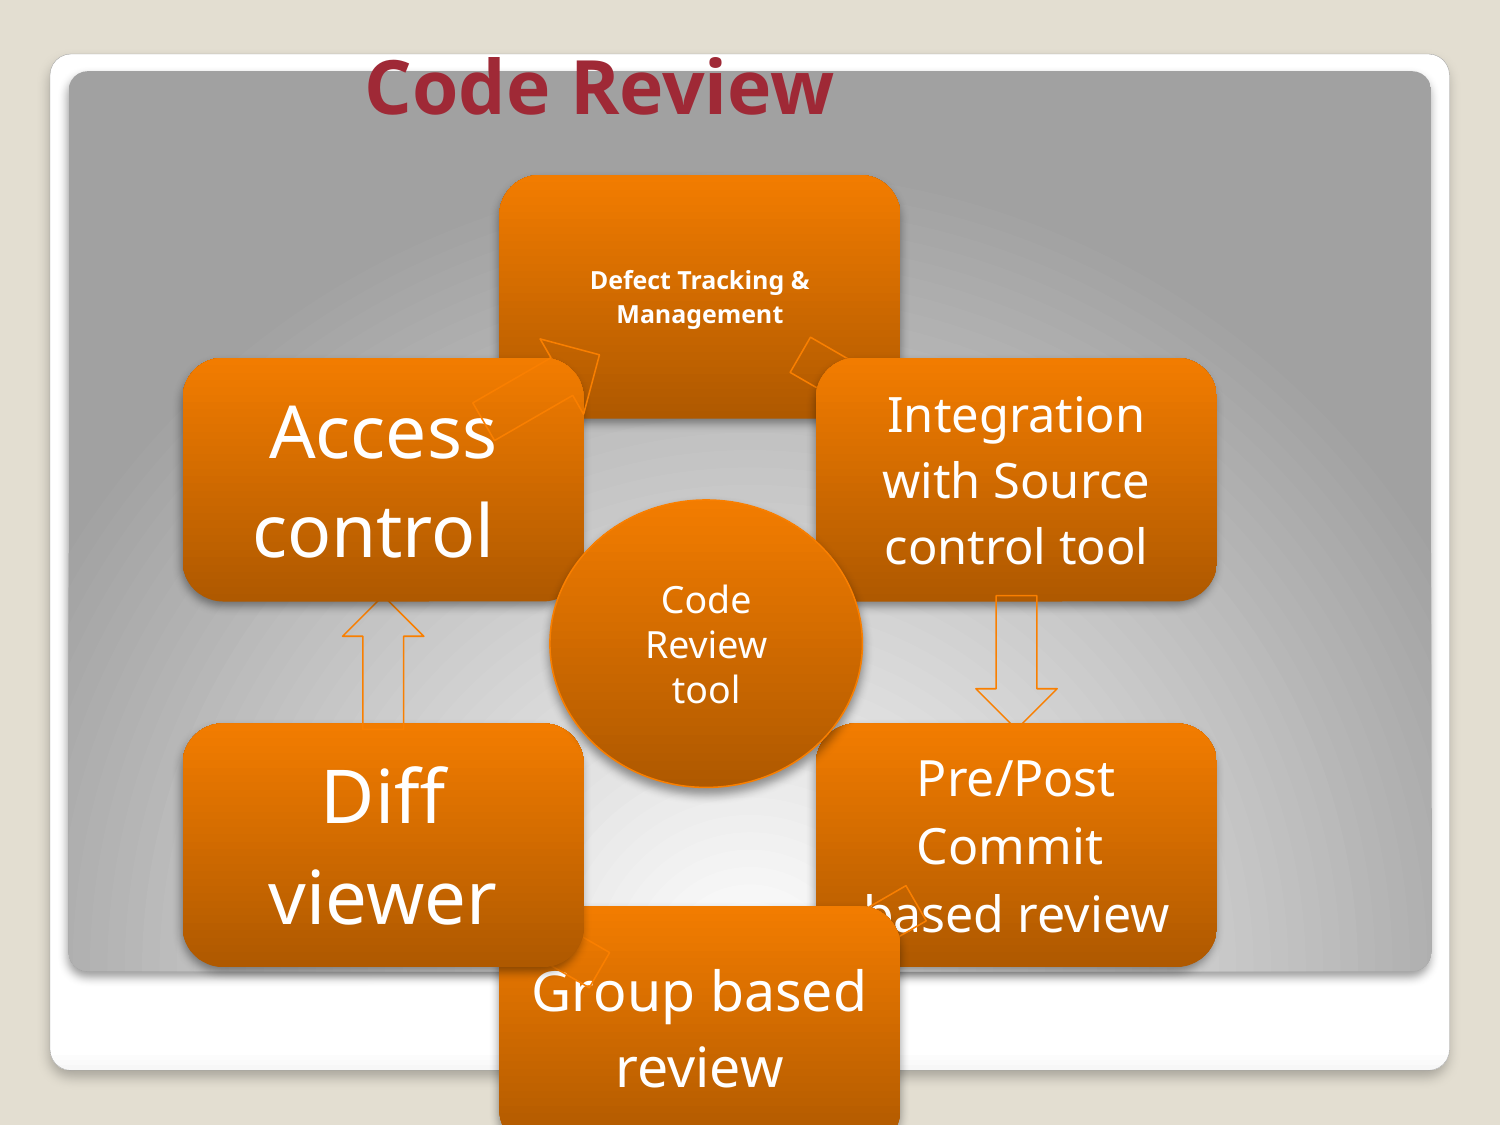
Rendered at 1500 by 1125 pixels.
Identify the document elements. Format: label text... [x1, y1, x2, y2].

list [0, 174, 1500, 1125]
title Code Review [350, 0, 1500, 138]
